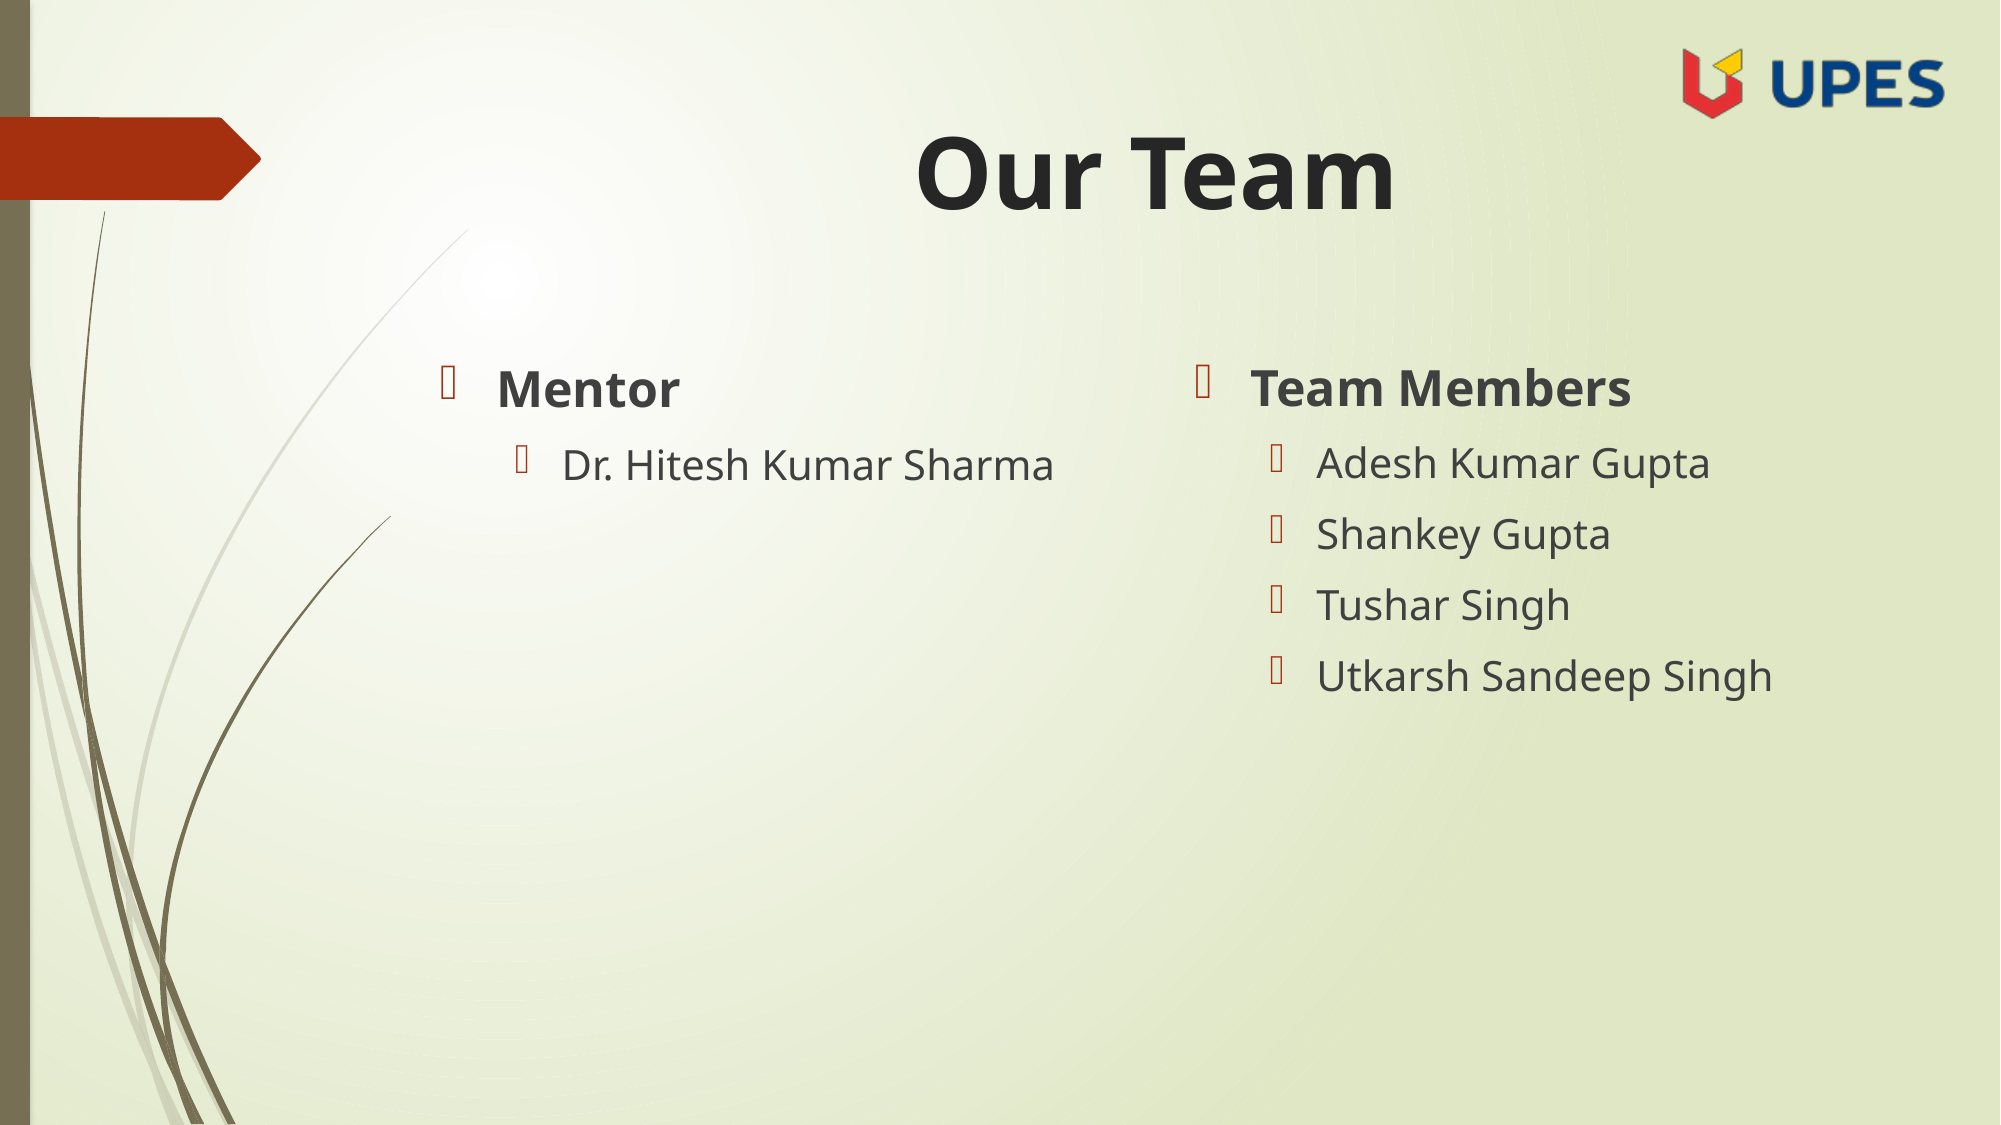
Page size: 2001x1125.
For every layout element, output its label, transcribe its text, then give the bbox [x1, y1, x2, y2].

list Team Members Adesh Kumar Gupta Shankey Gupta Tushar Singh Utkarsh Sandeep Singh [1179, 348, 1888, 969]
list Mentor Dr. Hitesh Kumar Sharma [424, 350, 1133, 970]
title Our Team [425, 102, 1888, 313]
picture [1666, 35, 1962, 133]
